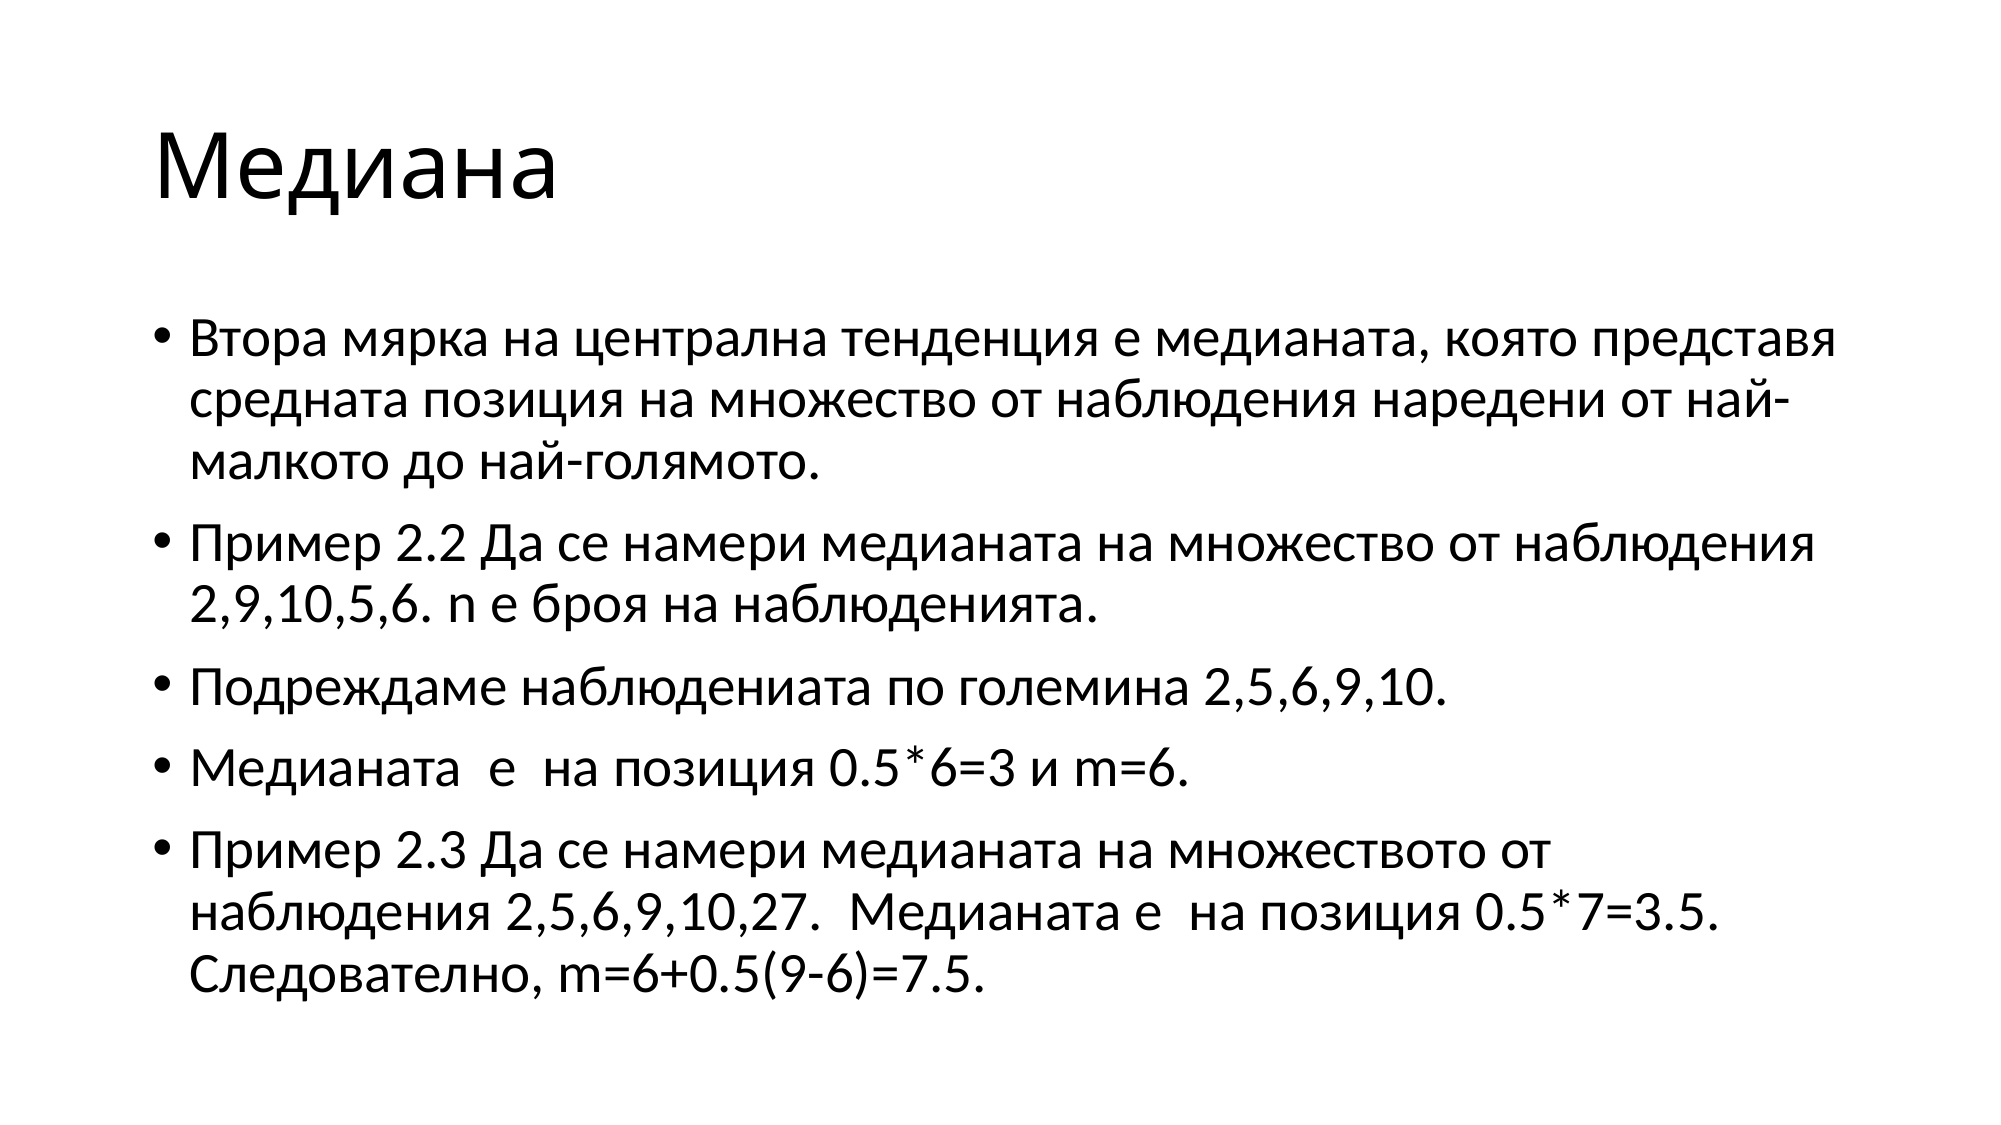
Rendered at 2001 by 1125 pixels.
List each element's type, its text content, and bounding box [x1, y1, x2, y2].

title Медиана [137, 59, 1863, 278]
list Втора мярка на централна тенденция е медианата, която представя средната позиция на множество от наблюдения наредени от най-малкото до най-голямото. Пример 2.2 Да се намери медианата на множество от наблюдения 2,9,10,5,6. n е броя на наблюденията. Подреждаме наблюдениата по големина 2,5,6,9,10. Медианата е на позиция 0.5*6=3 и m=6. Пример 2.3 Да се намери медианата на множеството от наблюдения 2,5,6,9,10,27. Медианата е на позиция 0.5*7=3.5. Следователно, m=6+0.5(9-6)=7.5. [137, 299, 1863, 1014]
